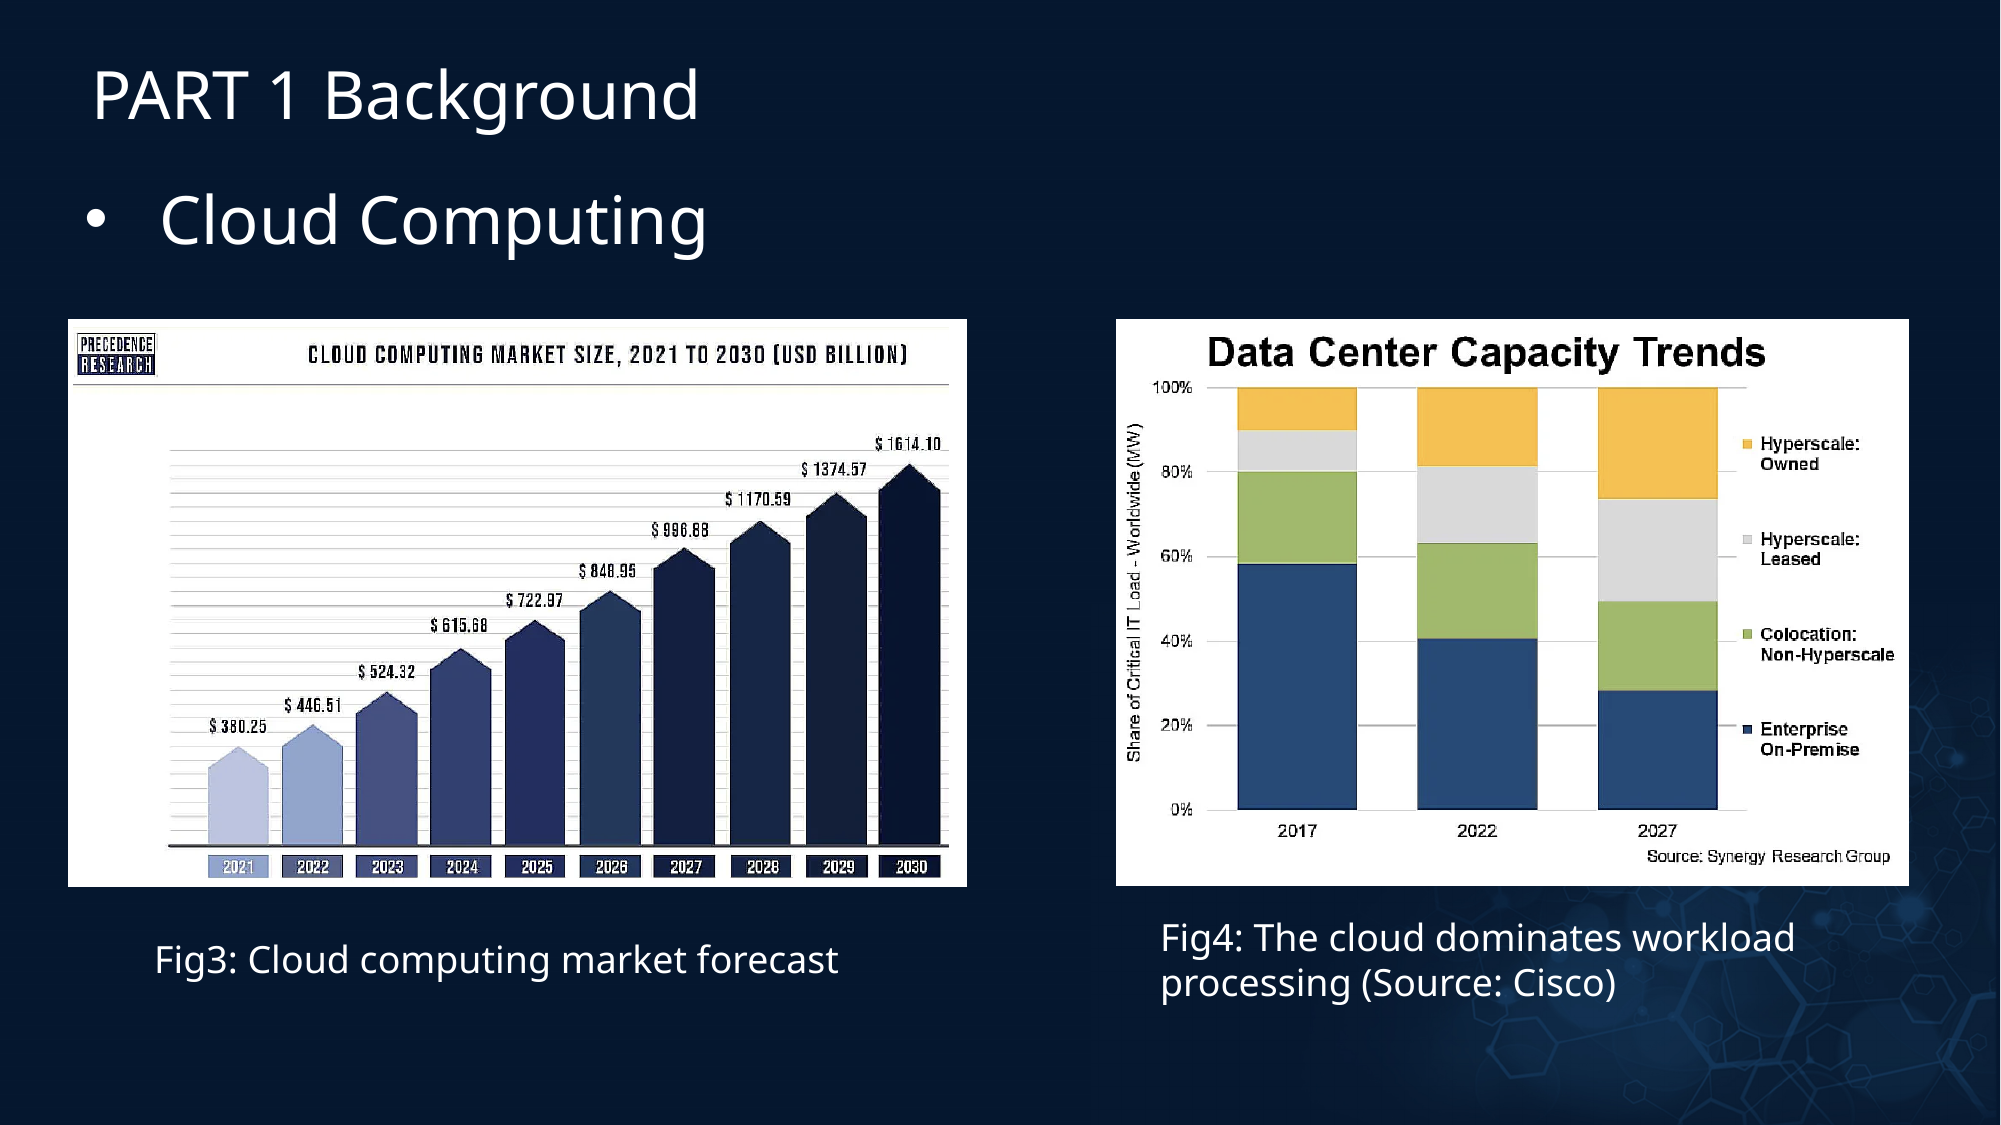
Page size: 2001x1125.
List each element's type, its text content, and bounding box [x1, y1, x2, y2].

picture [0, 0, 2001, 1125]
text_box Fig3: Cloud computing market forecast [139, 928, 896, 989]
text_box PART 1 Background Cloud Computing [0, 0, 819, 265]
